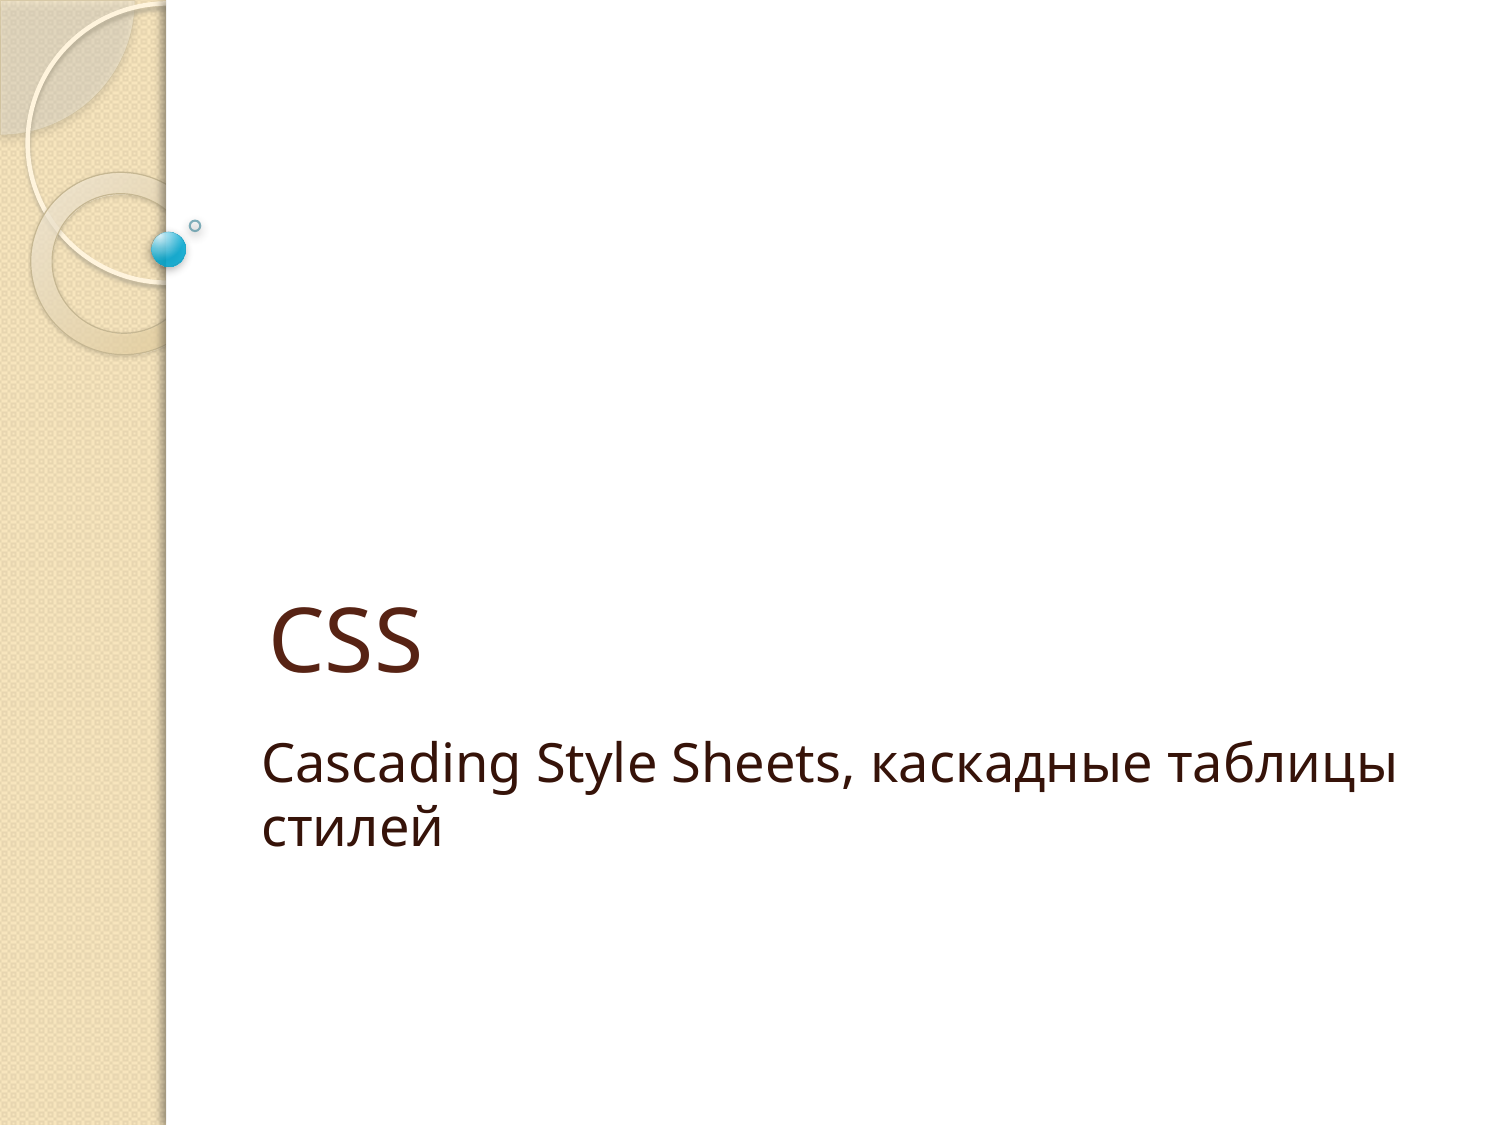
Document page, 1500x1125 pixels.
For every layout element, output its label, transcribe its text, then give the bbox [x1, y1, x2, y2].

subtitle Cascading Style Sheets, каскадные таблицы стилей [242, 727, 1458, 1016]
title CSS [253, 456, 1469, 698]
